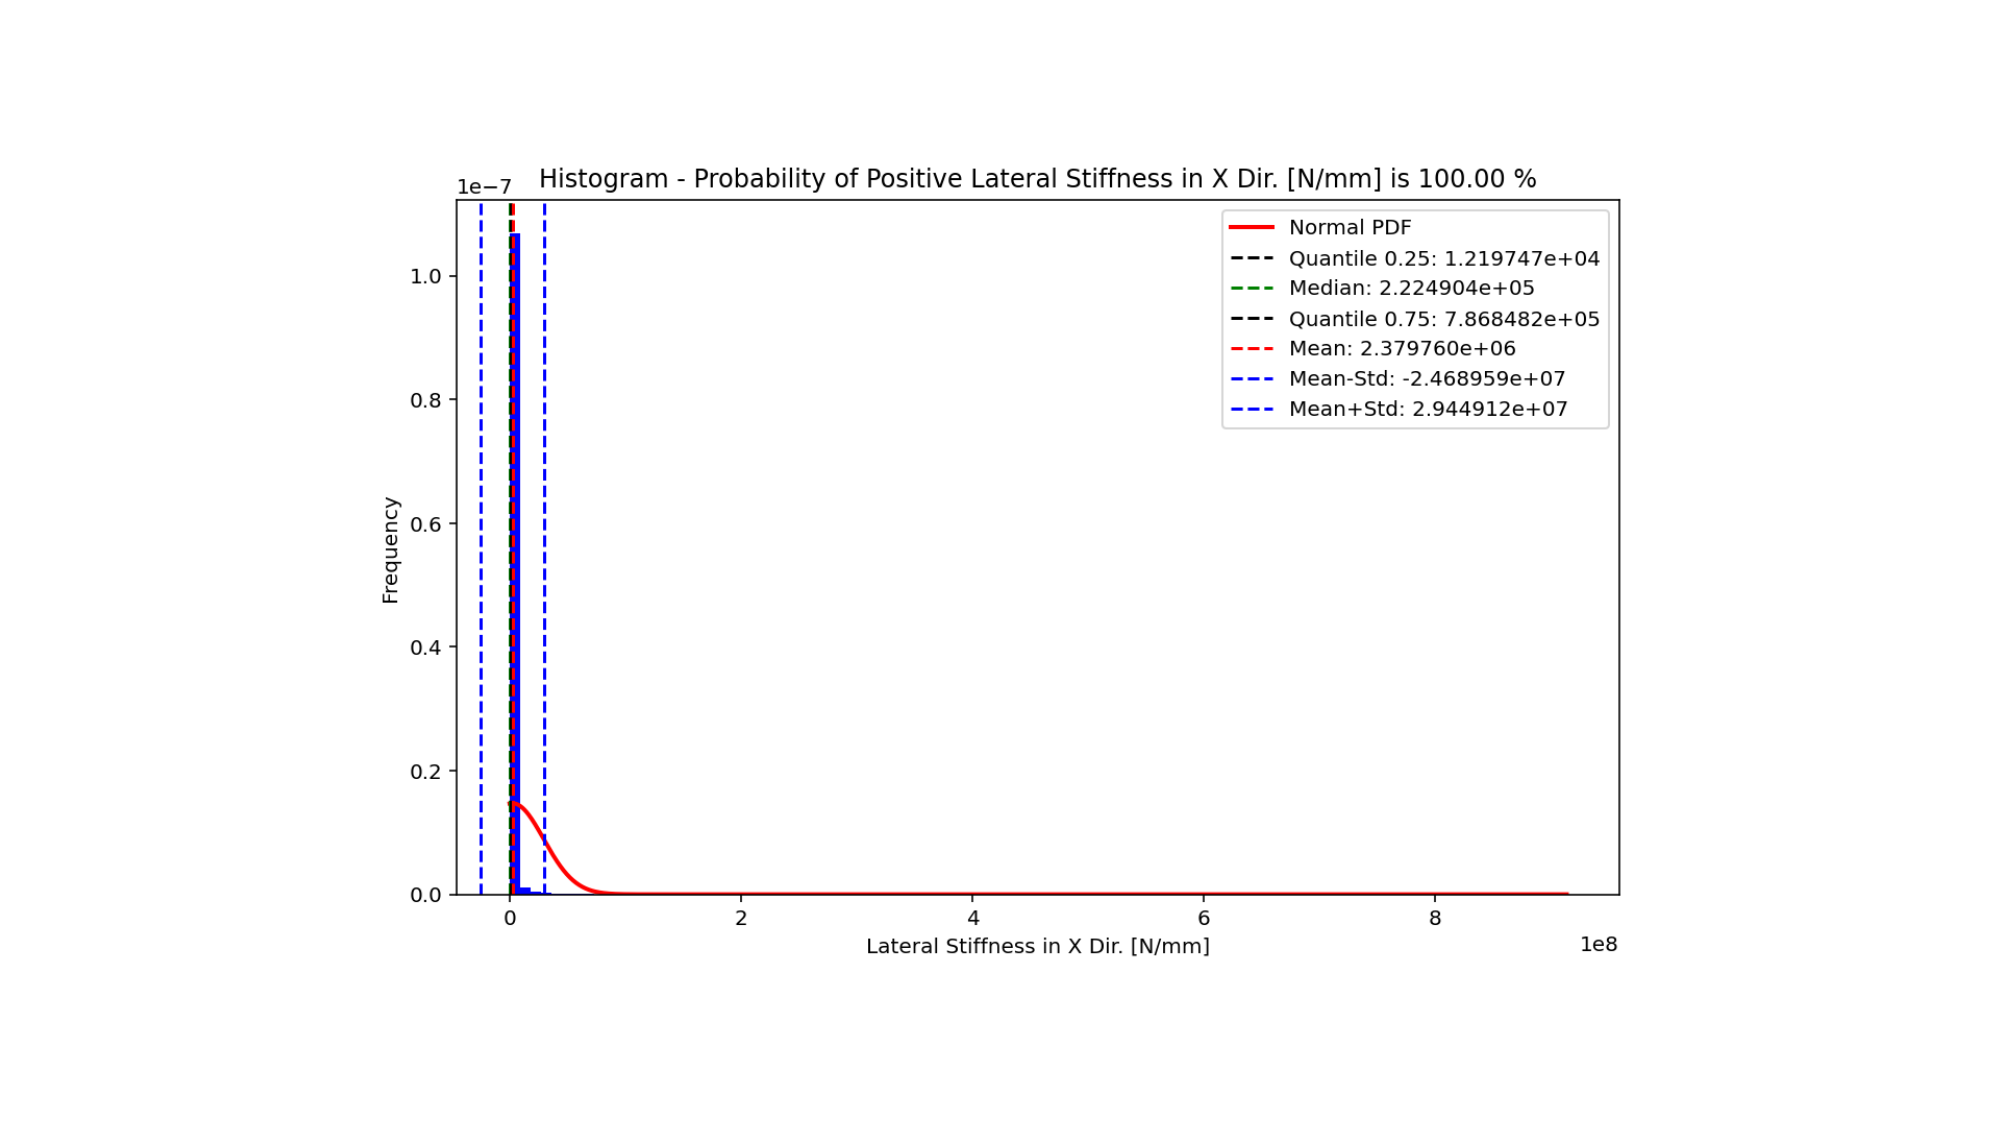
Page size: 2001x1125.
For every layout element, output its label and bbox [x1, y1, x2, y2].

picture [365, 153, 1635, 972]
